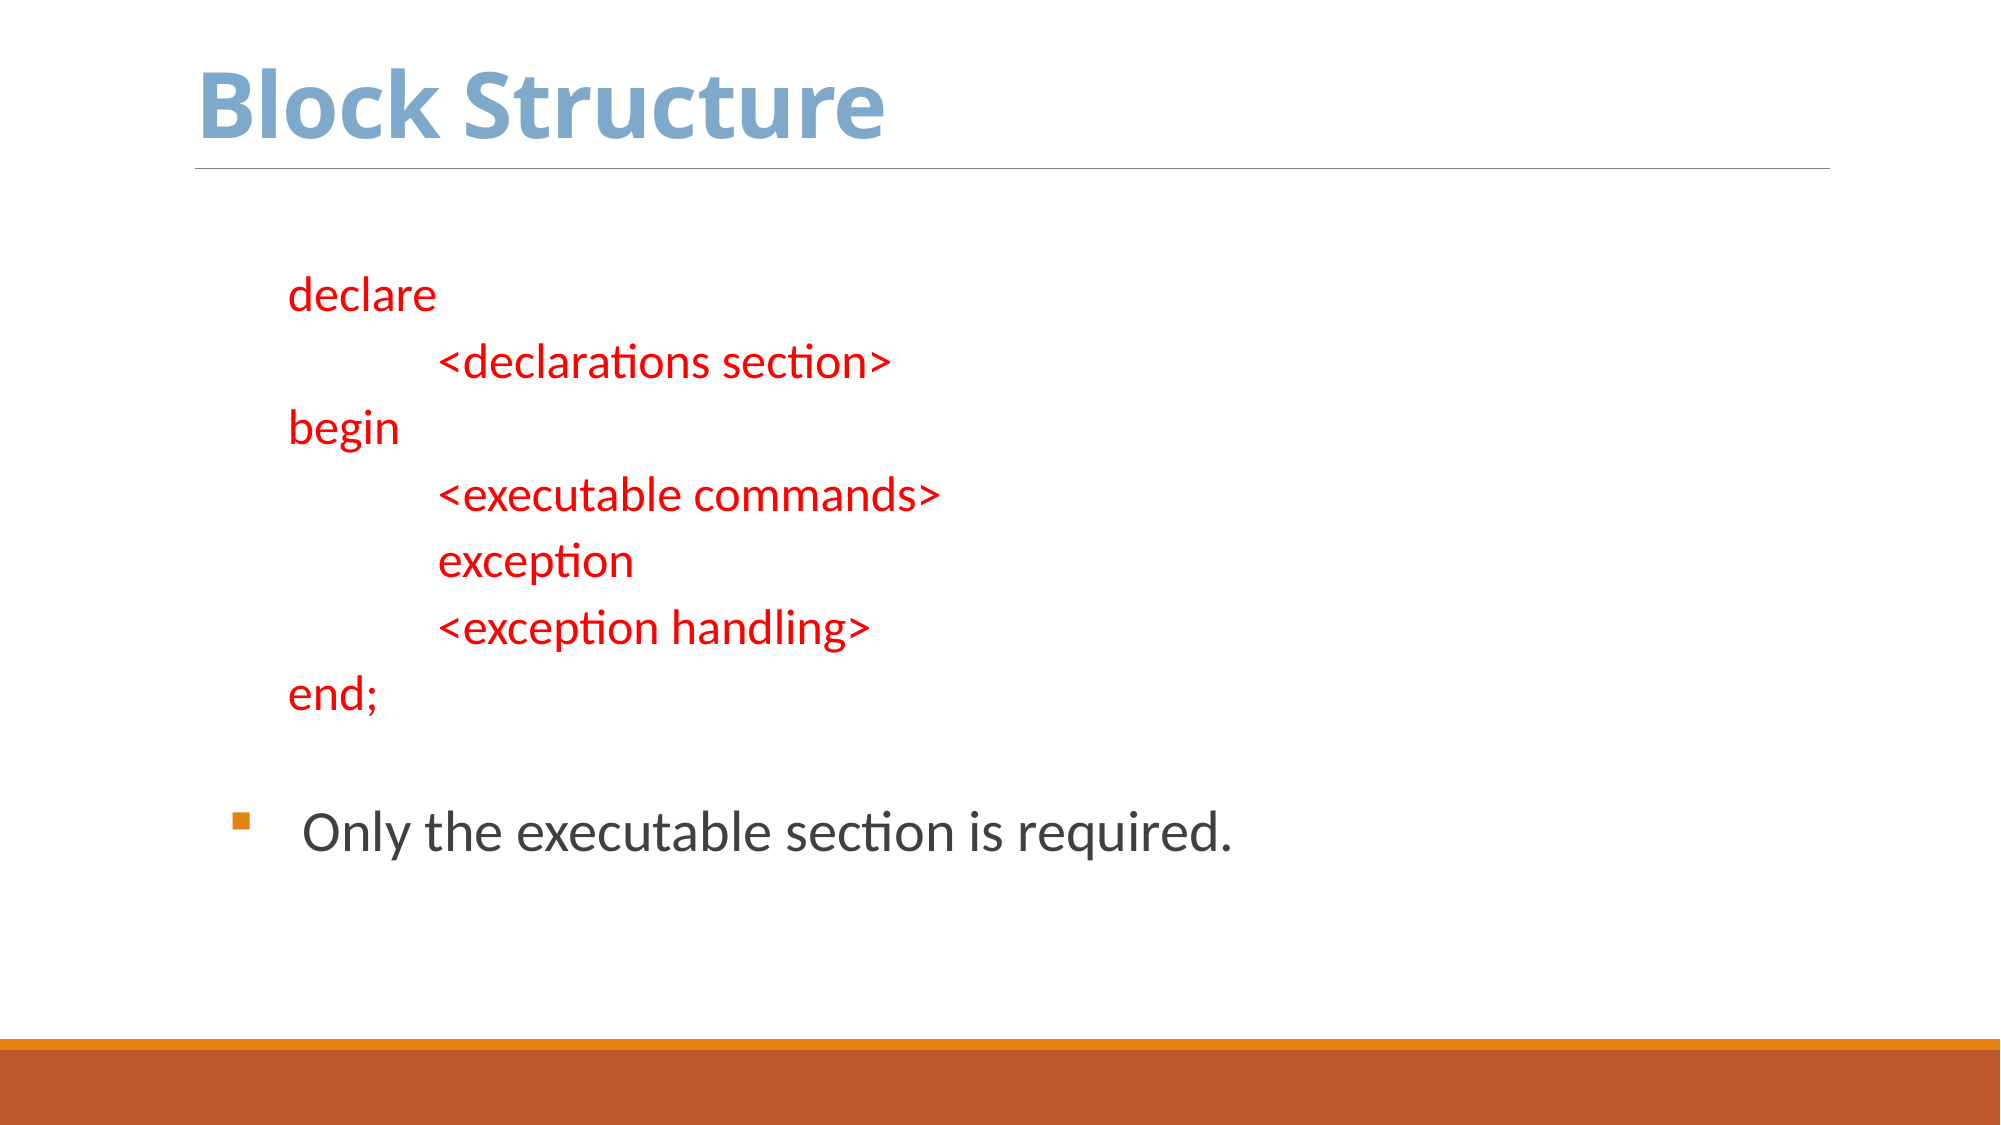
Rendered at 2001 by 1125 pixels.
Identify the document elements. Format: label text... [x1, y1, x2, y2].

list declare <declarations section> begin <executable commands> exception <exception handling> end; Only the executable section is required. [180, 194, 1830, 1007]
title Block Structure [180, 16, 1830, 165]
